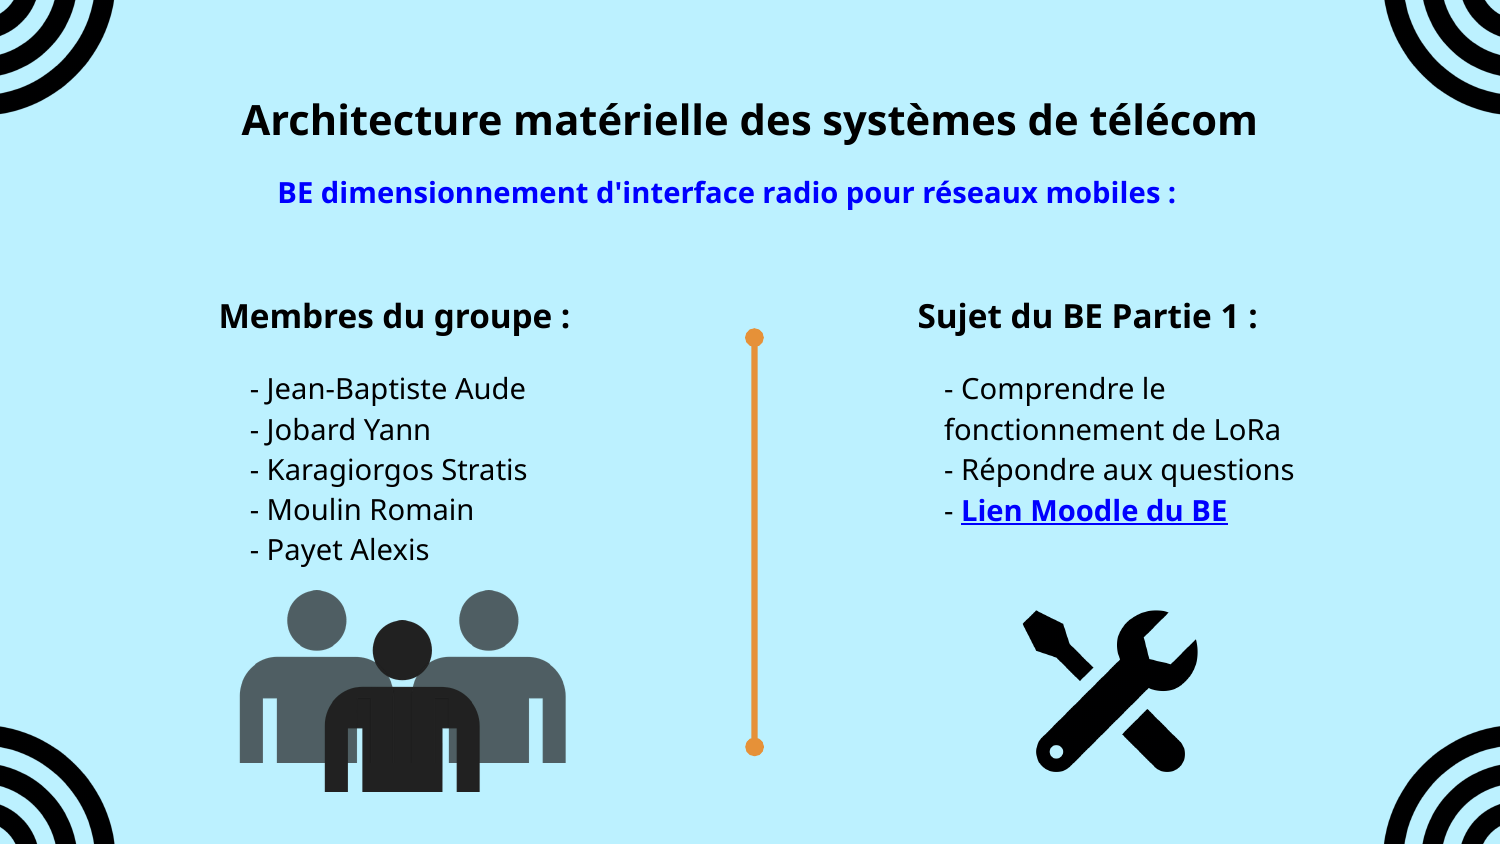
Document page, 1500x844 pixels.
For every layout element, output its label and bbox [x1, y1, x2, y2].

text_box [0, 0, 1500, 844]
